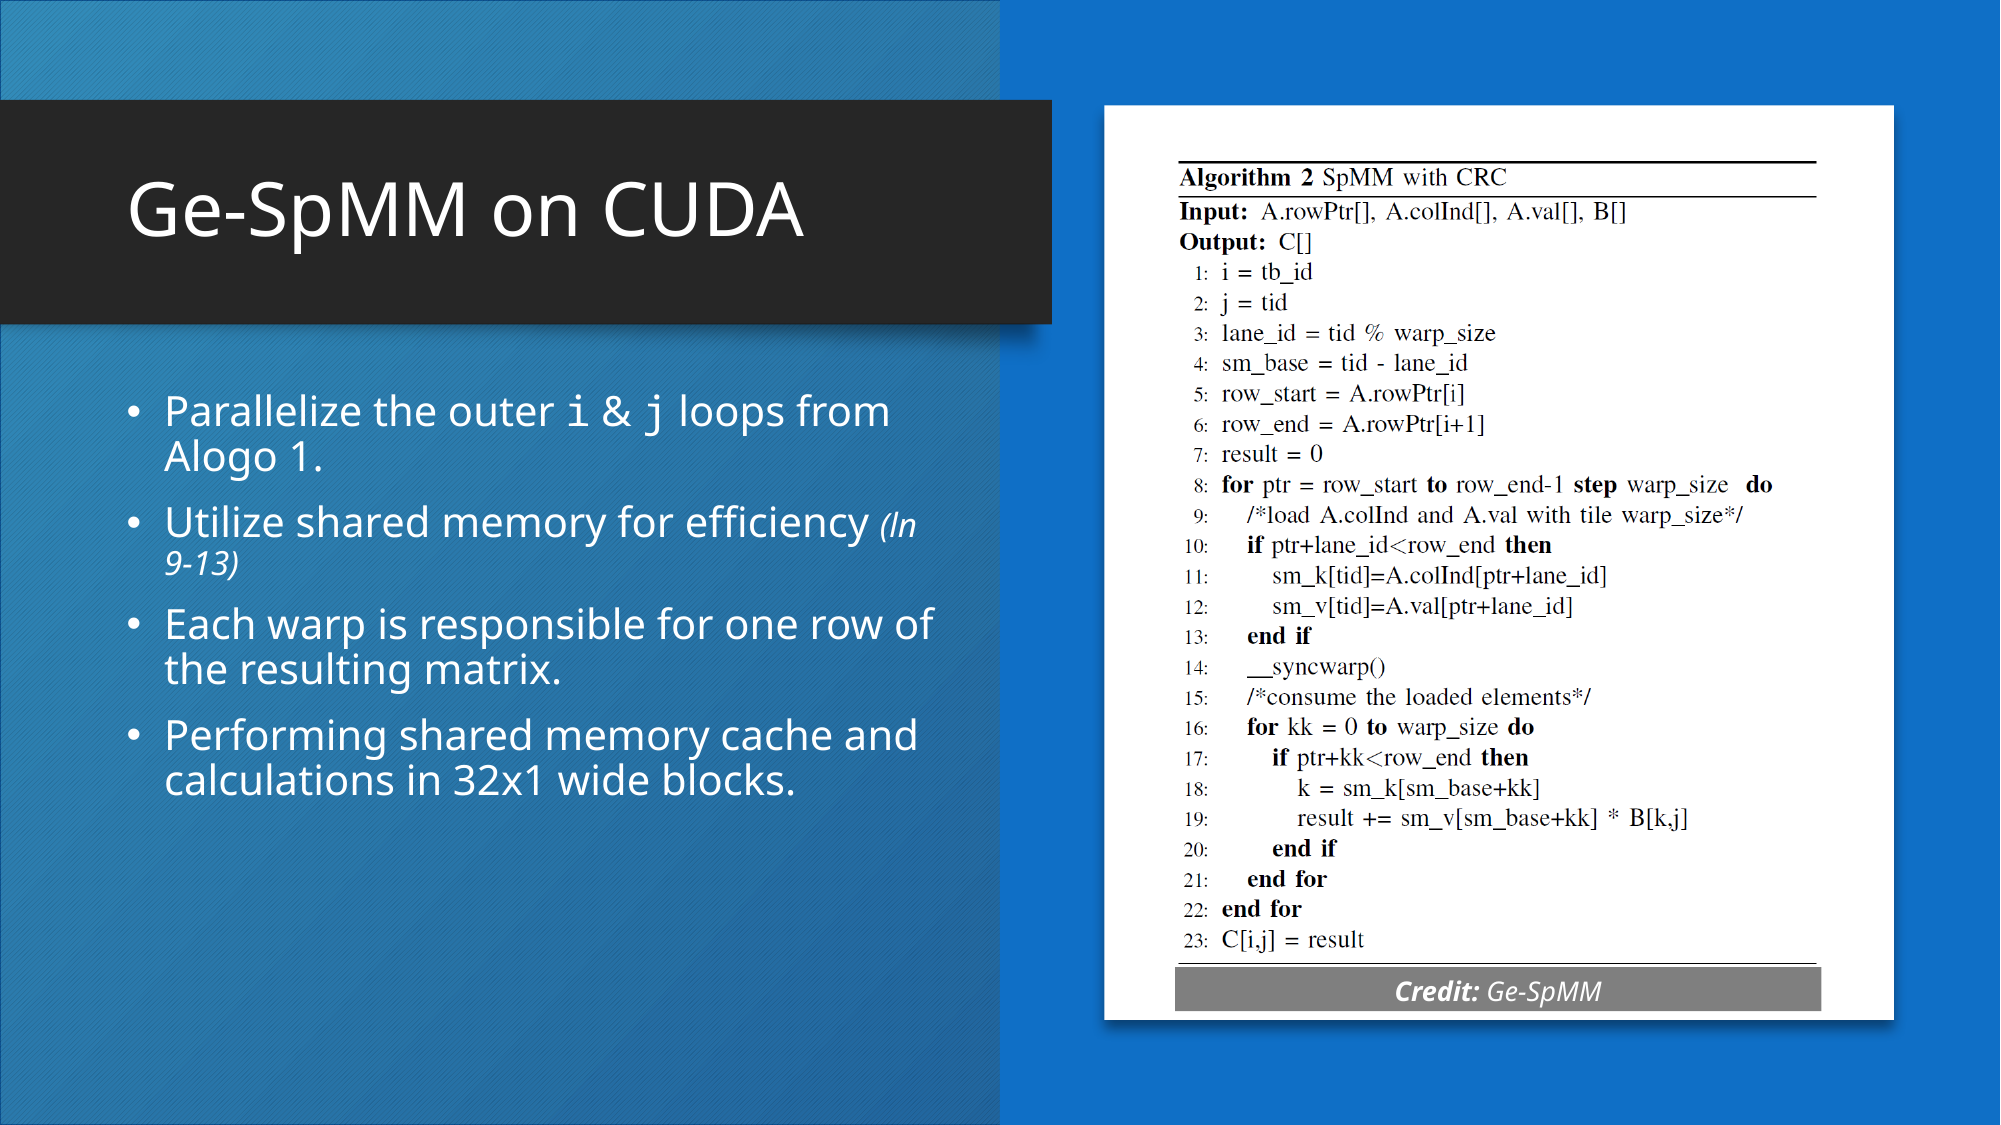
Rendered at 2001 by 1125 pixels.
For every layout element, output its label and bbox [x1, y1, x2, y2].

picture [0, 0, 2000, 1125]
list [1174, 156, 1822, 968]
